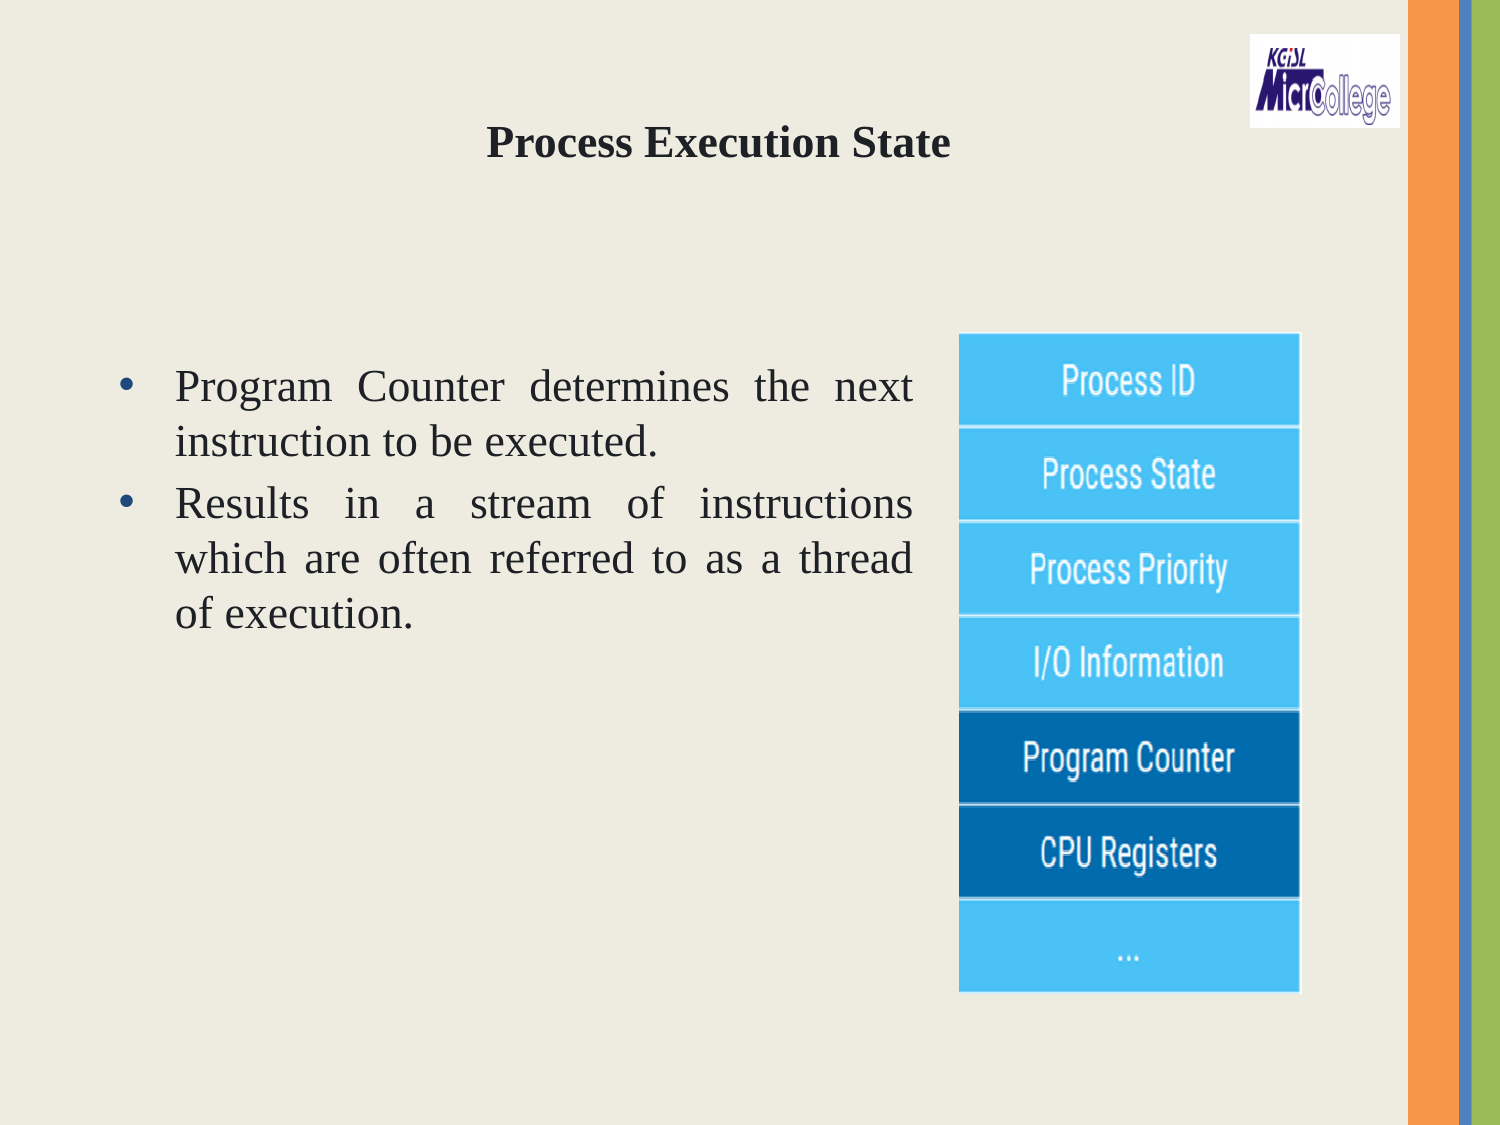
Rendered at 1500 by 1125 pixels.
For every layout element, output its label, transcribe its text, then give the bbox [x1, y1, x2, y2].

picture [959, 332, 1303, 994]
title Process Execution State [75, 45, 1363, 233]
picture [1249, 34, 1400, 128]
list Program Counter determines the next instruction to be executed. Results in a stream of instructions which are often referred to as a thread of execution. [84, 260, 929, 865]
